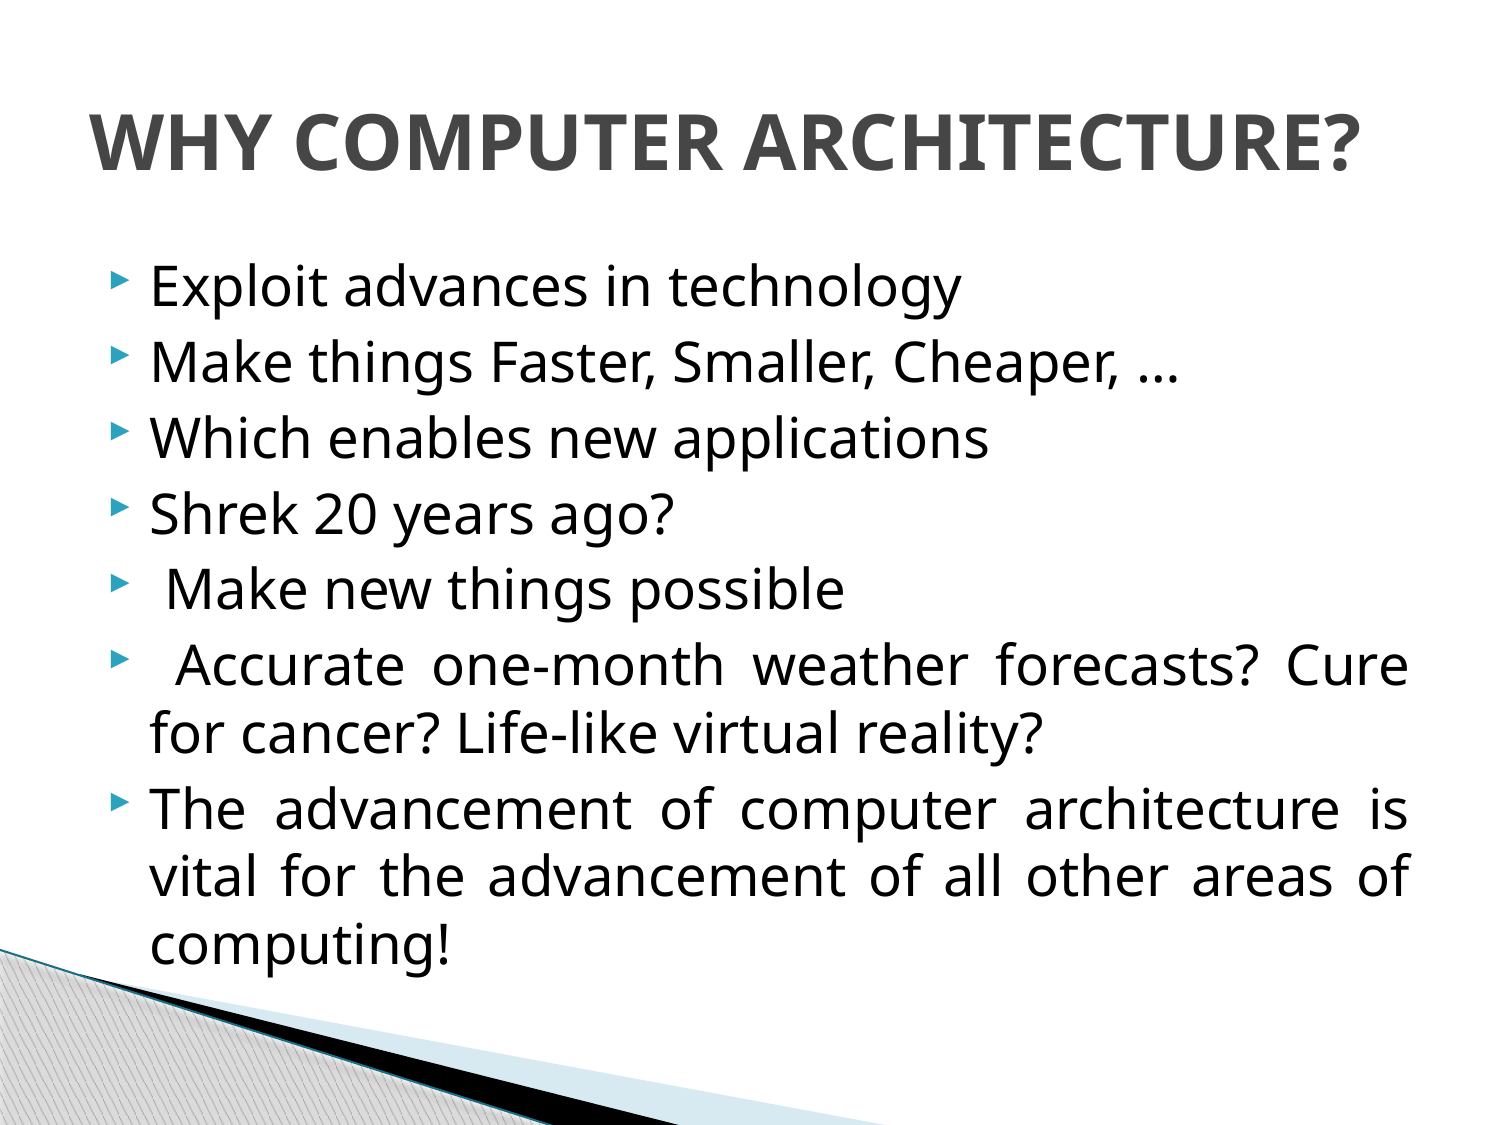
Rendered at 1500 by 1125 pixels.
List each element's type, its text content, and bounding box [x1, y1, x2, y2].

title WHY COMPUTER ARCHITECTURE? [75, 45, 1425, 233]
list Exploit advances in technology Make things Faster, Smaller, Cheaper, … Which enables new applications Shrek 20 years ago? Make new things possible Accurate one-month weather forecasts? Cure for cancer? Life-like virtual reality? The advancement of computer architecture is vital for the advancement of all other areas of computing! [75, 243, 1425, 986]
